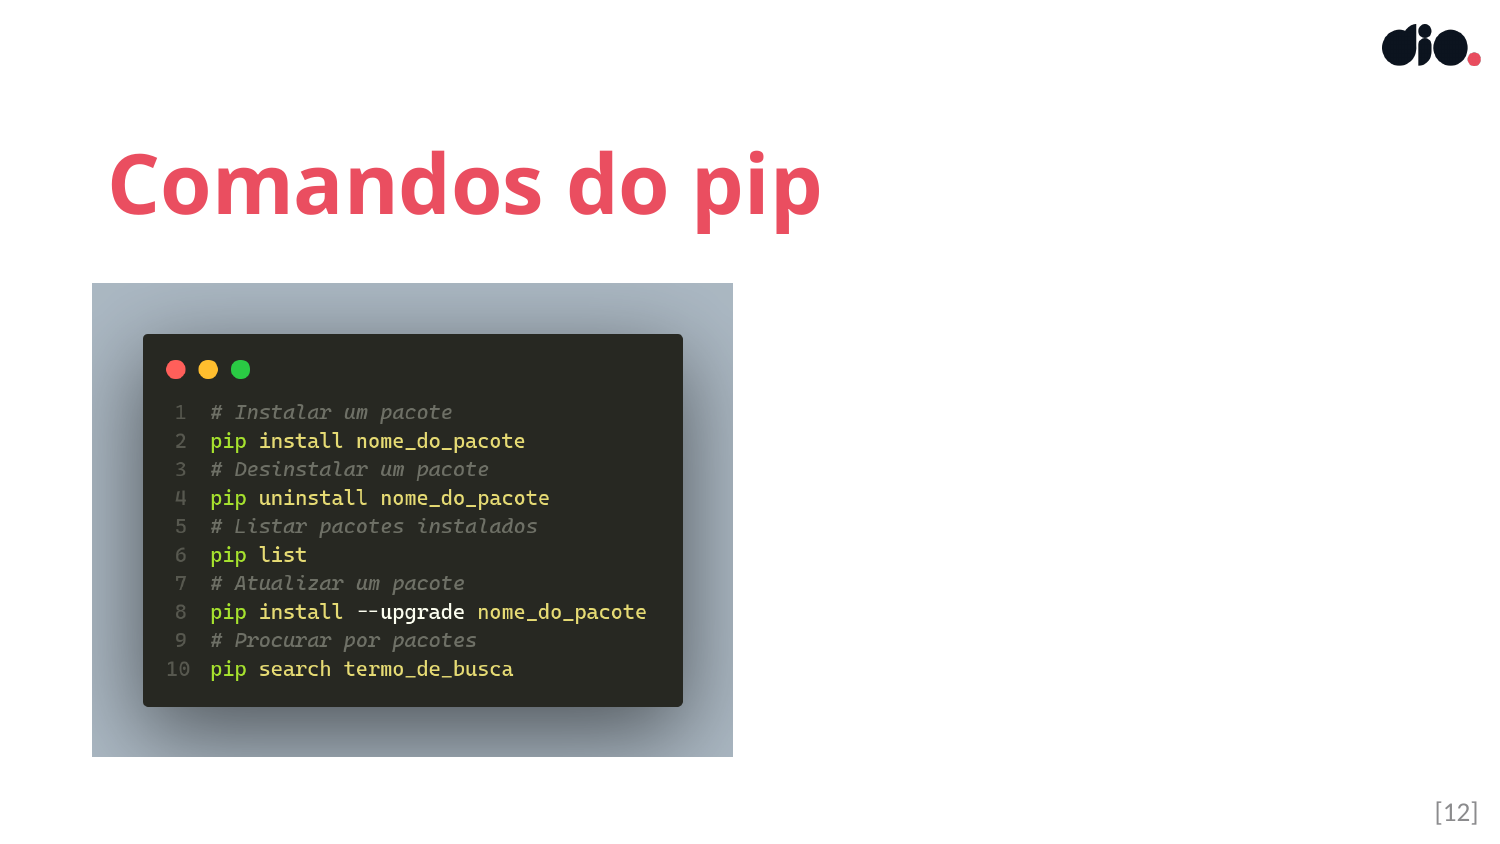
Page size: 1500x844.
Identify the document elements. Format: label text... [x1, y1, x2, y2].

text_box Comandos do pip [92, 104, 1408, 243]
slide_number [12] [1403, 779, 1494, 844]
picture [92, 283, 733, 757]
text_box [92, 243, 1408, 749]
picture [1382, 24, 1481, 66]
